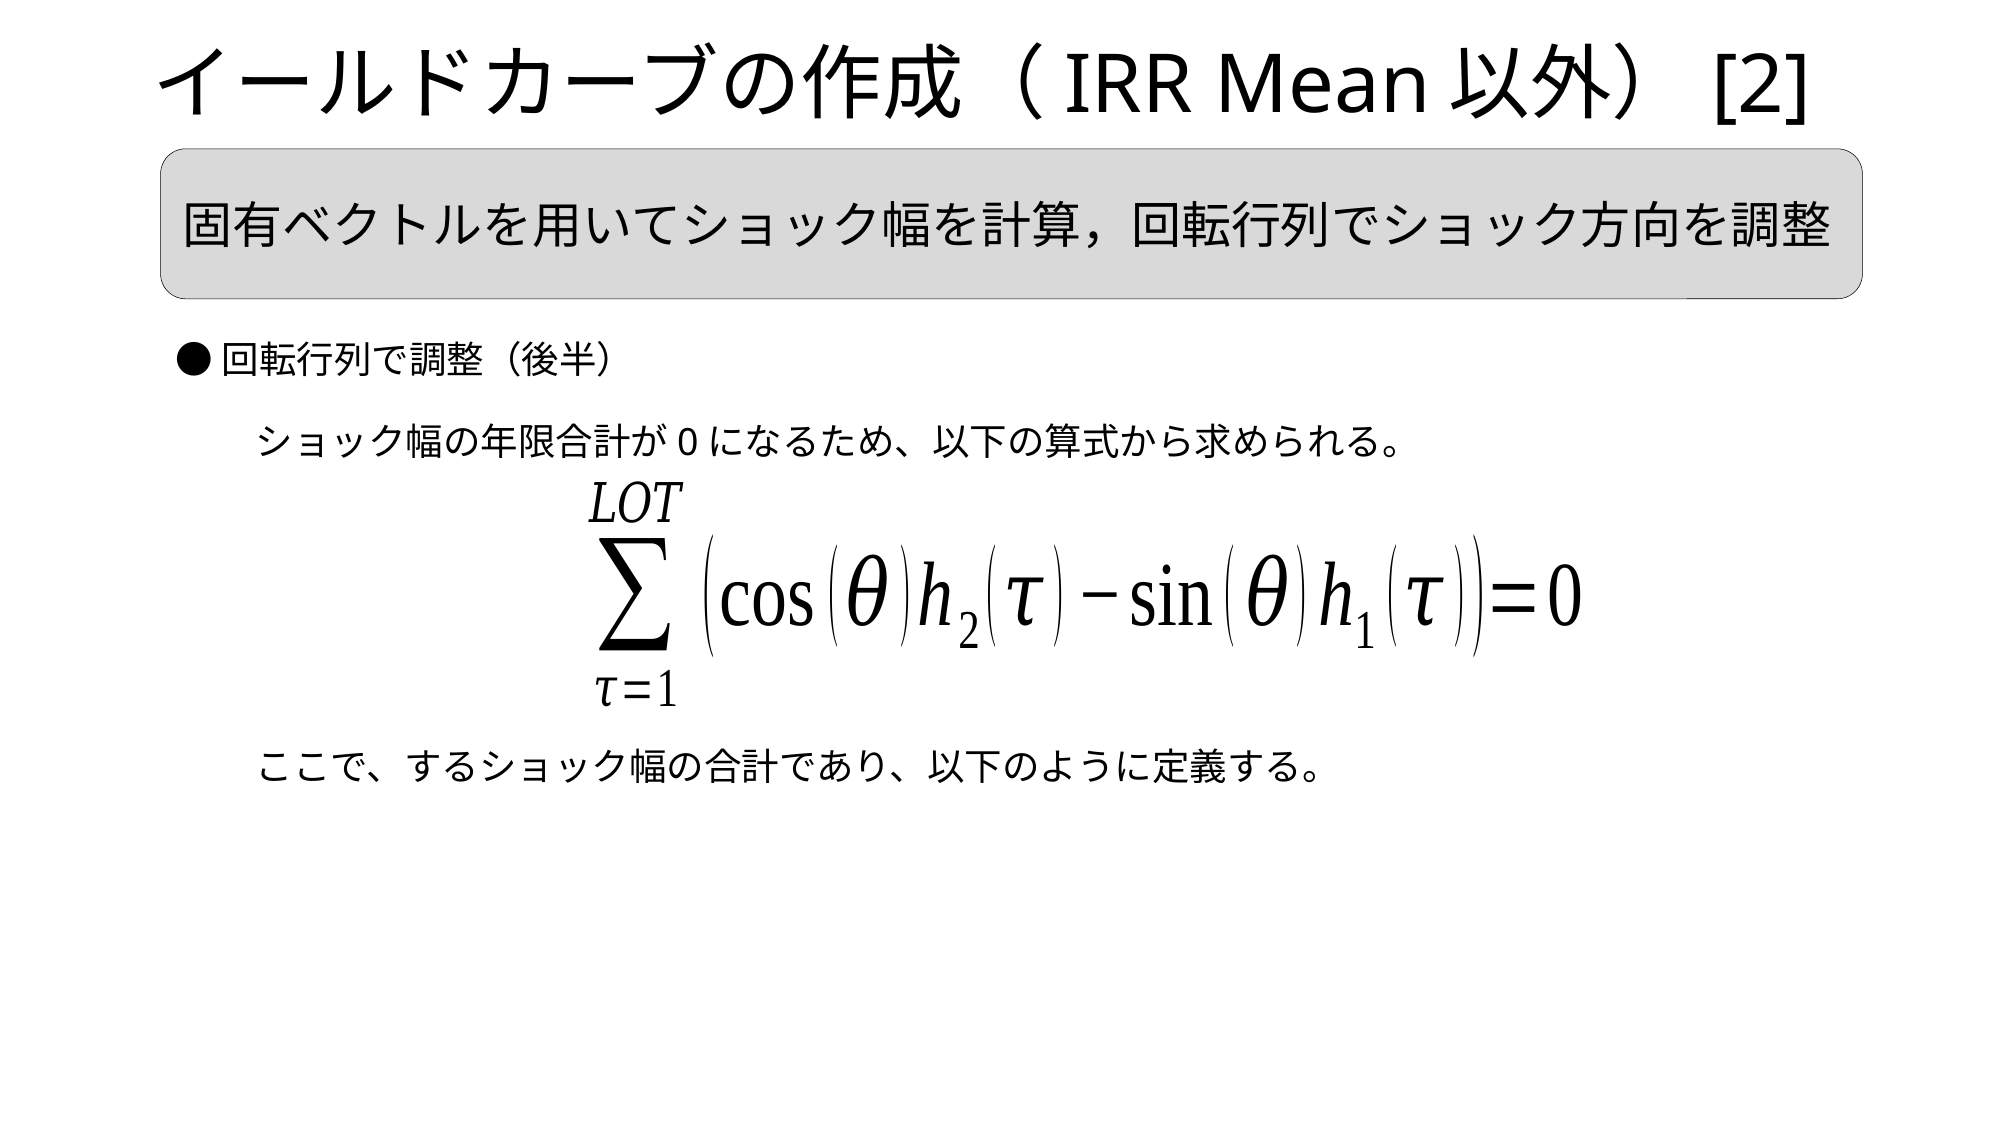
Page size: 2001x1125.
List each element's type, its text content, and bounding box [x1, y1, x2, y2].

text_box 固有ベクトルを用いてショック幅を計算，回転行列でショック方向を調整 [159, 147, 1864, 300]
title イールドカーブの作成（IRR Mean以外）[2] [137, 22, 1863, 149]
text_box ●回転行列で調整（後半） [160, 328, 673, 389]
